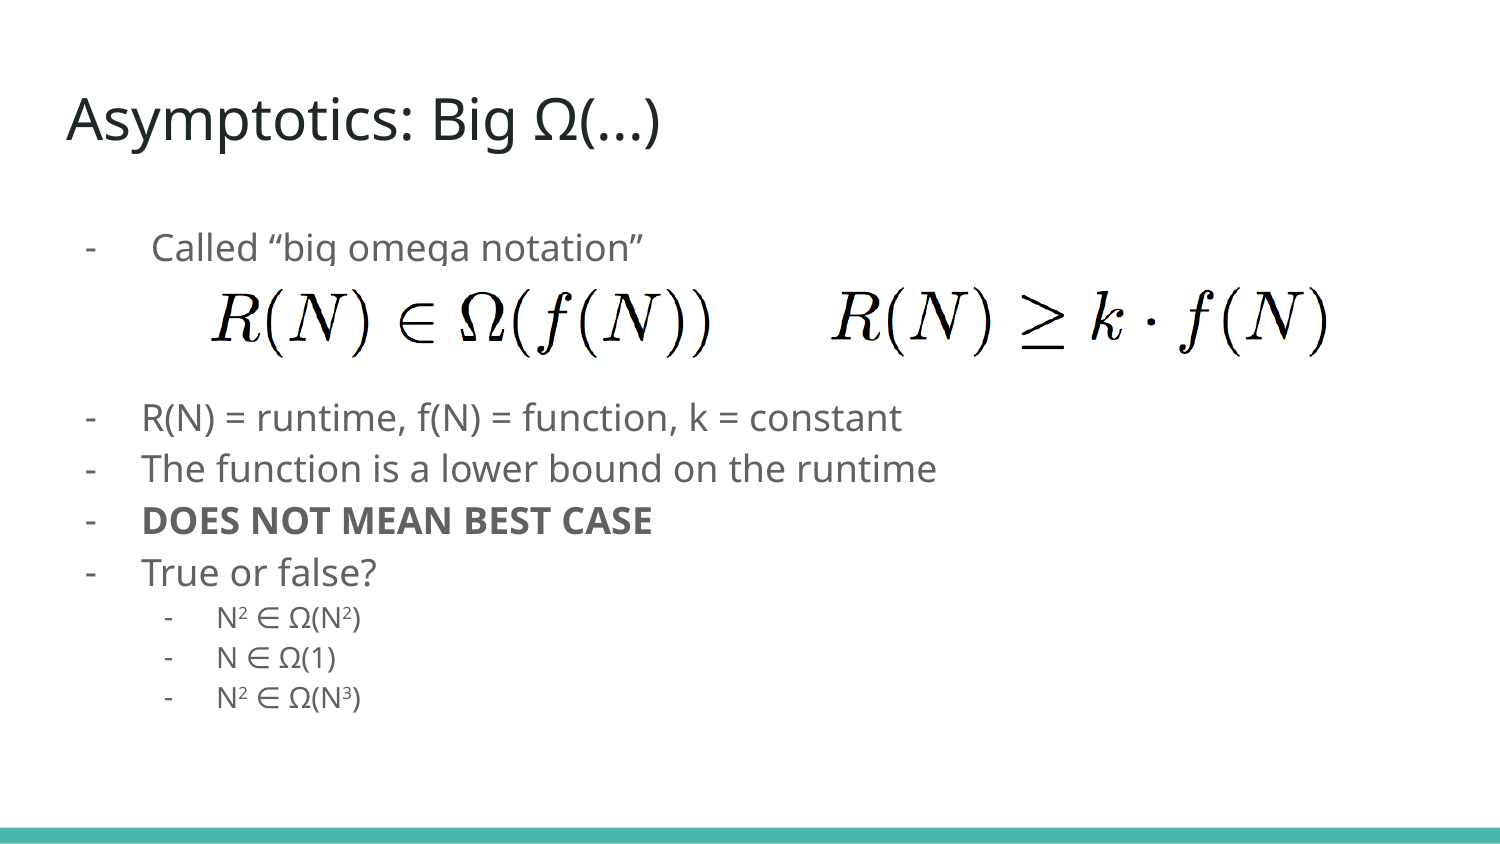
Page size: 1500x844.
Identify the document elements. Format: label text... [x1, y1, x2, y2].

text_box Called “big omega notation” R(N) = runtime, f(N) = function, k = constant The function is a lower bound on the runtime DOES NOT MEAN BEST CASE True or false? N2 ∈ Ω(N2) N ∈ Ω(1) N2 ∈ Ω(N3) [51, 201, 1449, 750]
text_box Asymptotics: Big Ω(...) [51, 67, 1449, 167]
picture [817, 275, 1341, 371]
picture [187, 266, 728, 380]
